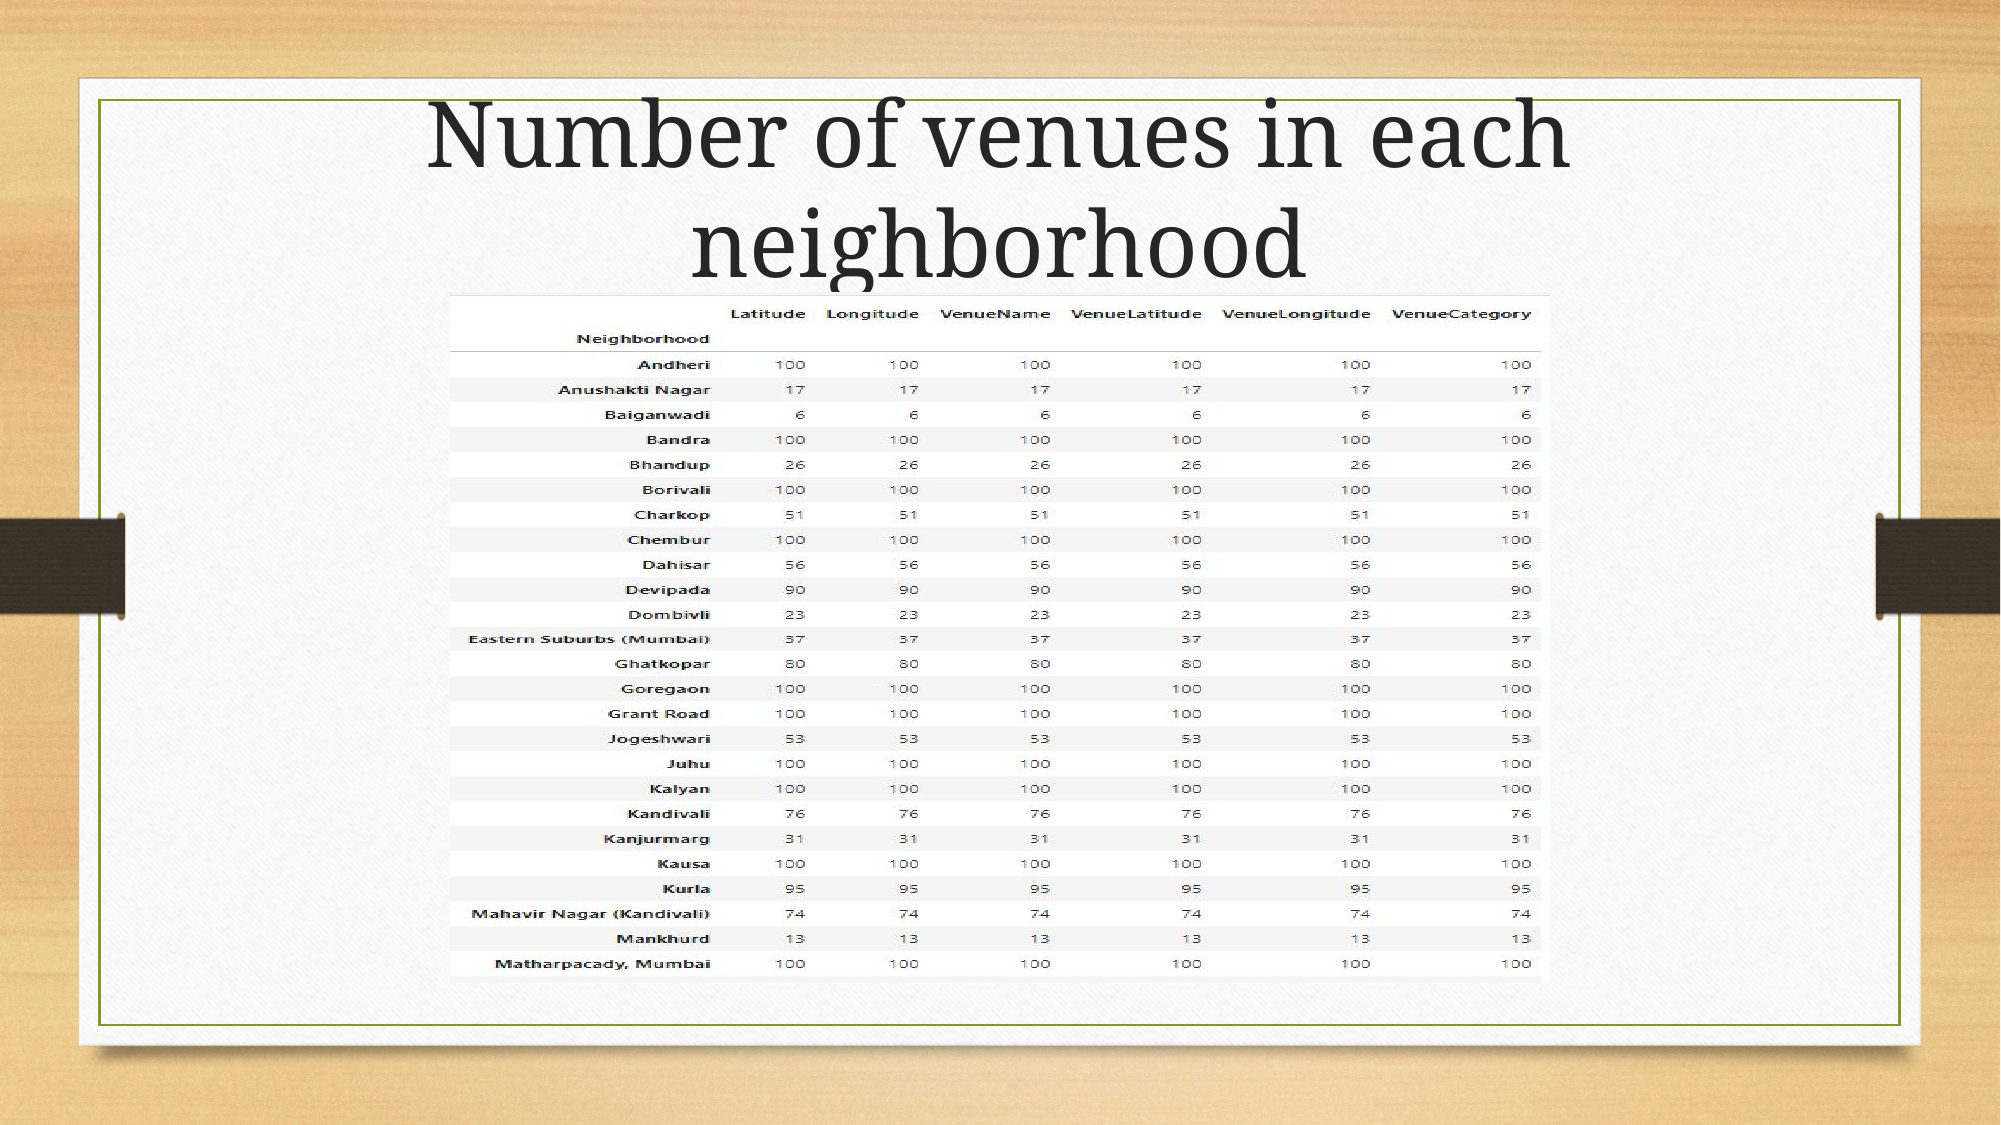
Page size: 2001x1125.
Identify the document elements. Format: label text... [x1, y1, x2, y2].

title Number of venues in each neighborhood [212, 79, 1788, 293]
picture [0, 0, 2001, 1125]
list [450, 292, 1550, 983]
